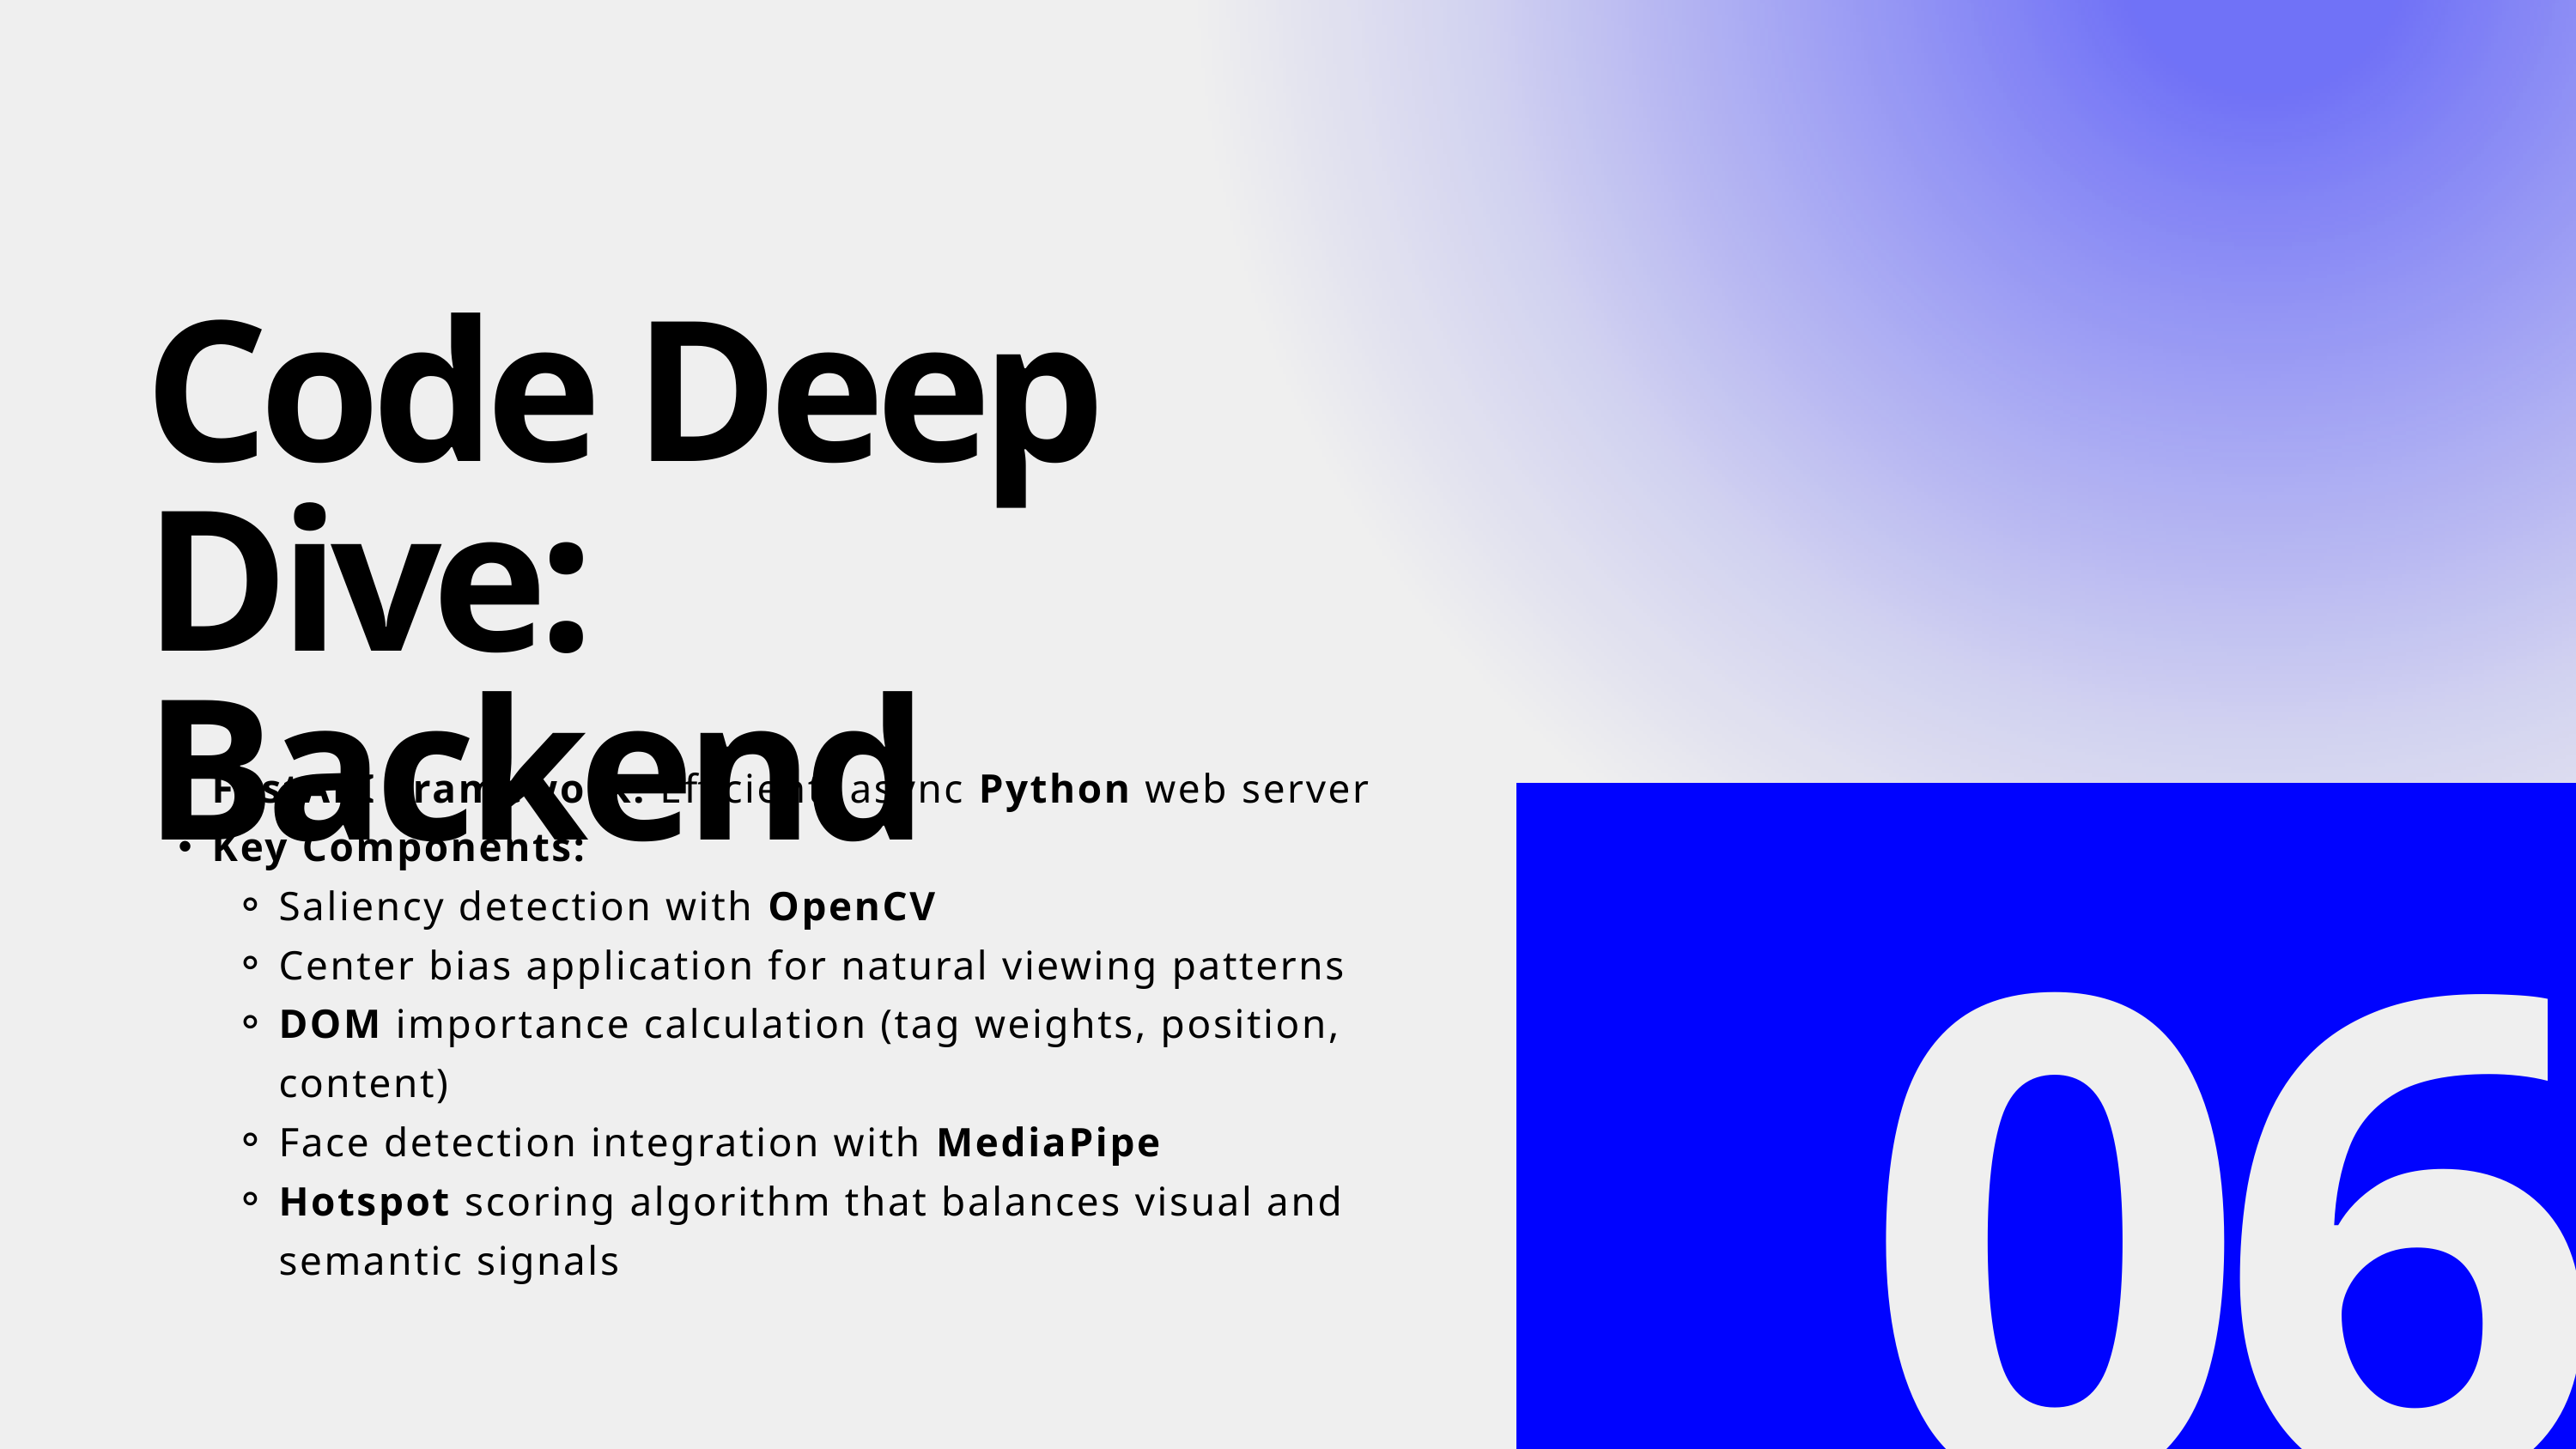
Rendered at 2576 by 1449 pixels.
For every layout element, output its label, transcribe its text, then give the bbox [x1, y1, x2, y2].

text_box [1194, 0, 2576, 1020]
text_box FastAPI Framework: Efficient, async Python web server Key Components: Saliency detection with OpenCV Center bias application for natural viewing patterns DOM importance calculation (tag weights, position, content) Face detection integration with MediaPipe Hotspot scoring algorithm that balances visual and semantic signals [144, 751, 1478, 1342]
text_box Code Deep Dive: Backend [144, 311, 1194, 751]
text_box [1516, 782, 2576, 1449]
